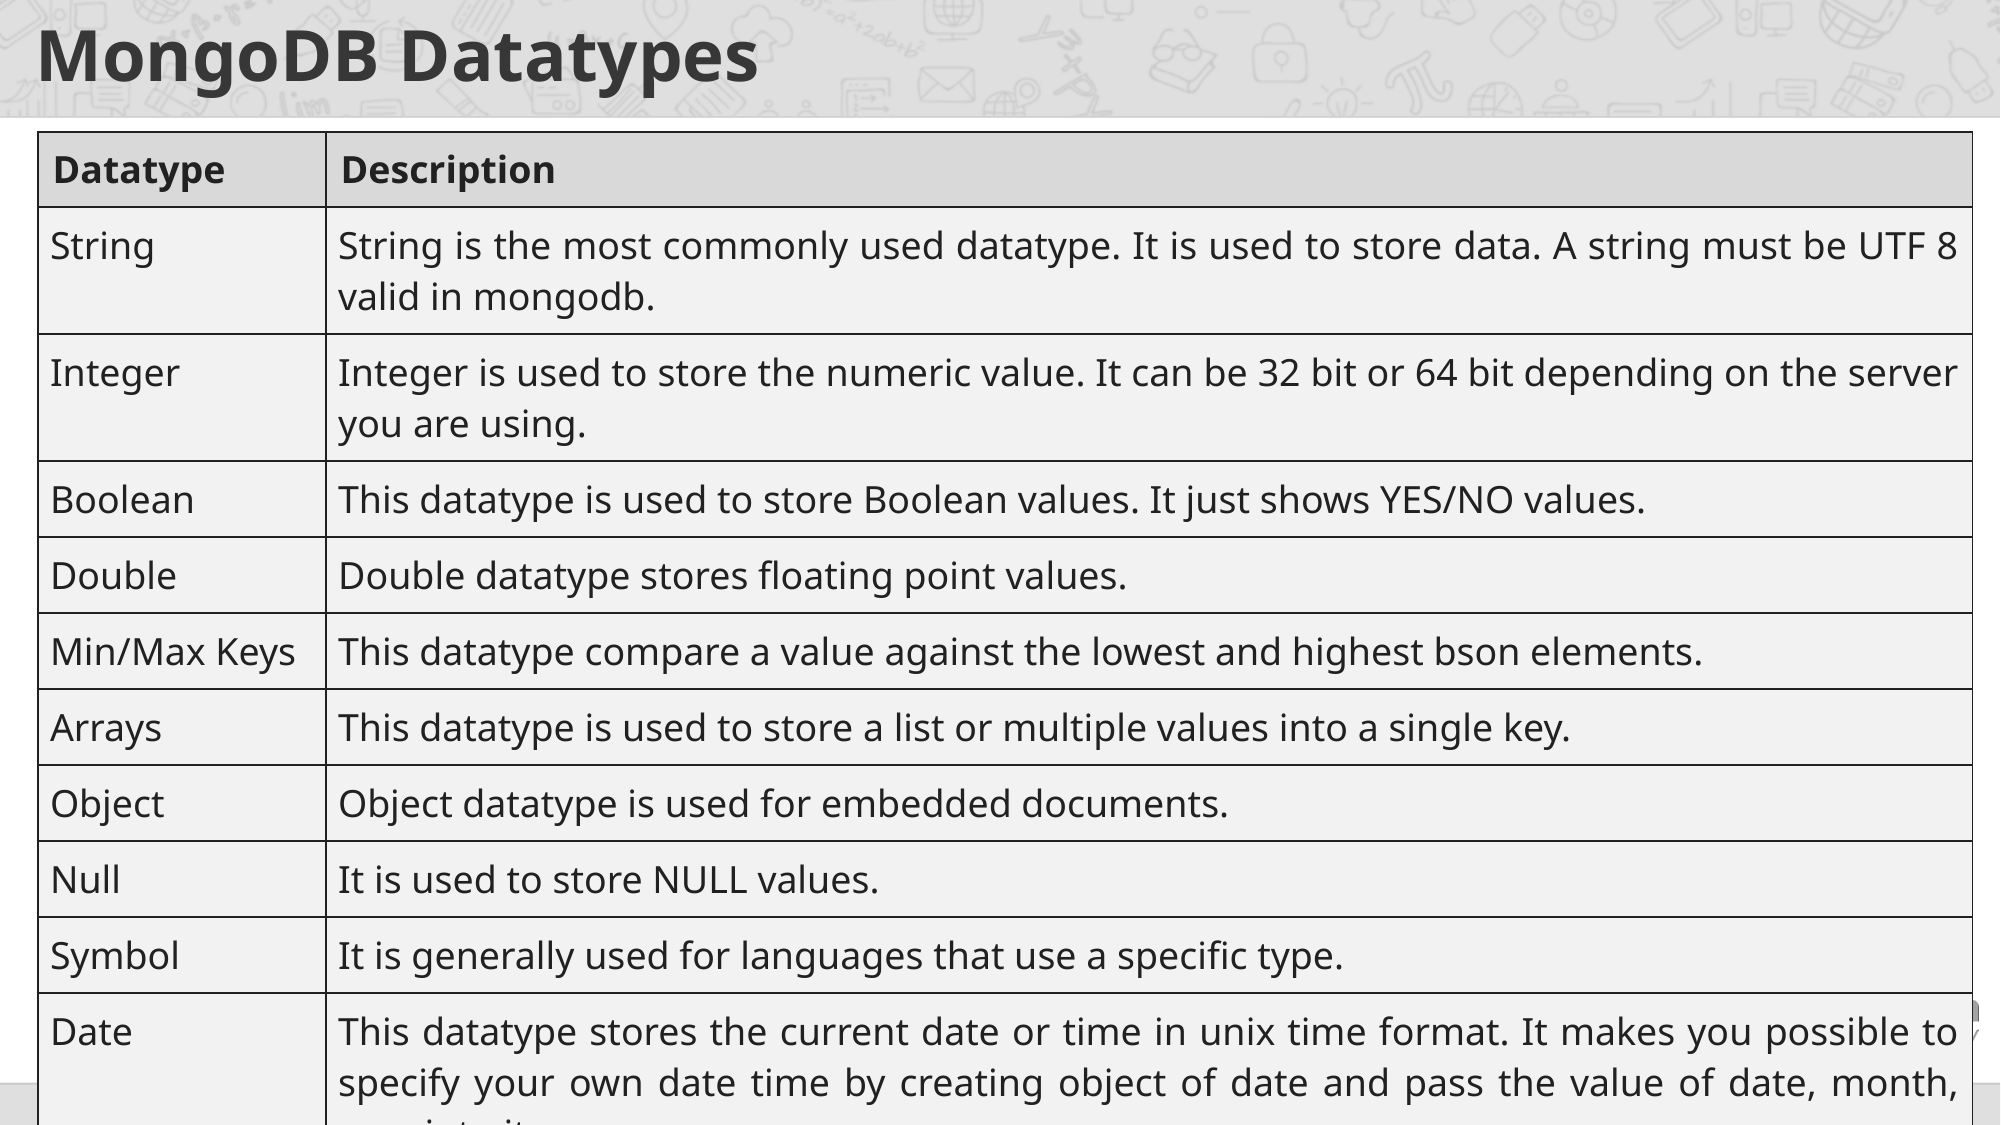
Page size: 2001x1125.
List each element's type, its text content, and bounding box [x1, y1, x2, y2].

table_cell It is used to store NULL values. [327, 842, 1972, 916]
table_cell Object datatype is used for embedded documents. [327, 766, 1972, 840]
table_cell Min/Max Keys [39, 614, 325, 688]
table_cell This datatype is used to store a list or multiple values into a single key. [327, 690, 1972, 764]
table_cell Double datatype stores floating point values. [327, 538, 1972, 612]
table_cell Integer [39, 335, 325, 460]
table_cell String [39, 208, 325, 333]
table_cell Arrays [39, 690, 325, 764]
table_header Datatype [39, 133, 325, 206]
table_cell It is generally used for languages that use a specific type. [327, 918, 1972, 992]
table_cell Integer is used to store the numeric value. It can be 32 bit or 64 bit depending on the server you are using. [327, 335, 1972, 460]
table_header Description [327, 133, 1972, 206]
table_cell Double [39, 538, 325, 612]
table_cell This datatype compare a value against the lowest and highest bson elements. [327, 614, 1972, 688]
table_cell String is the most commonly used datatype. It is used to store data. A string must be UTF 8 valid in mongodb. [327, 208, 1972, 333]
table_cell This datatype is used to store Boolean values. It just shows YES/NO values. [327, 462, 1972, 536]
table_cell 102 [1973, 992, 1979, 1059]
table_cell Null [39, 842, 325, 916]
table_cell Boolean [39, 462, 325, 536]
table_cell Date [39, 994, 325, 1125]
table_cell This datatype stores the current date or time in unix time format. It makes you possible to specify your own date time by creating object of date and pass the value of date, month, year into it. [327, 994, 1972, 1125]
title MongoDB Datatypes [0, 0, 2000, 117]
table_cell Object [39, 766, 325, 840]
table_cell Symbol [39, 918, 325, 992]
